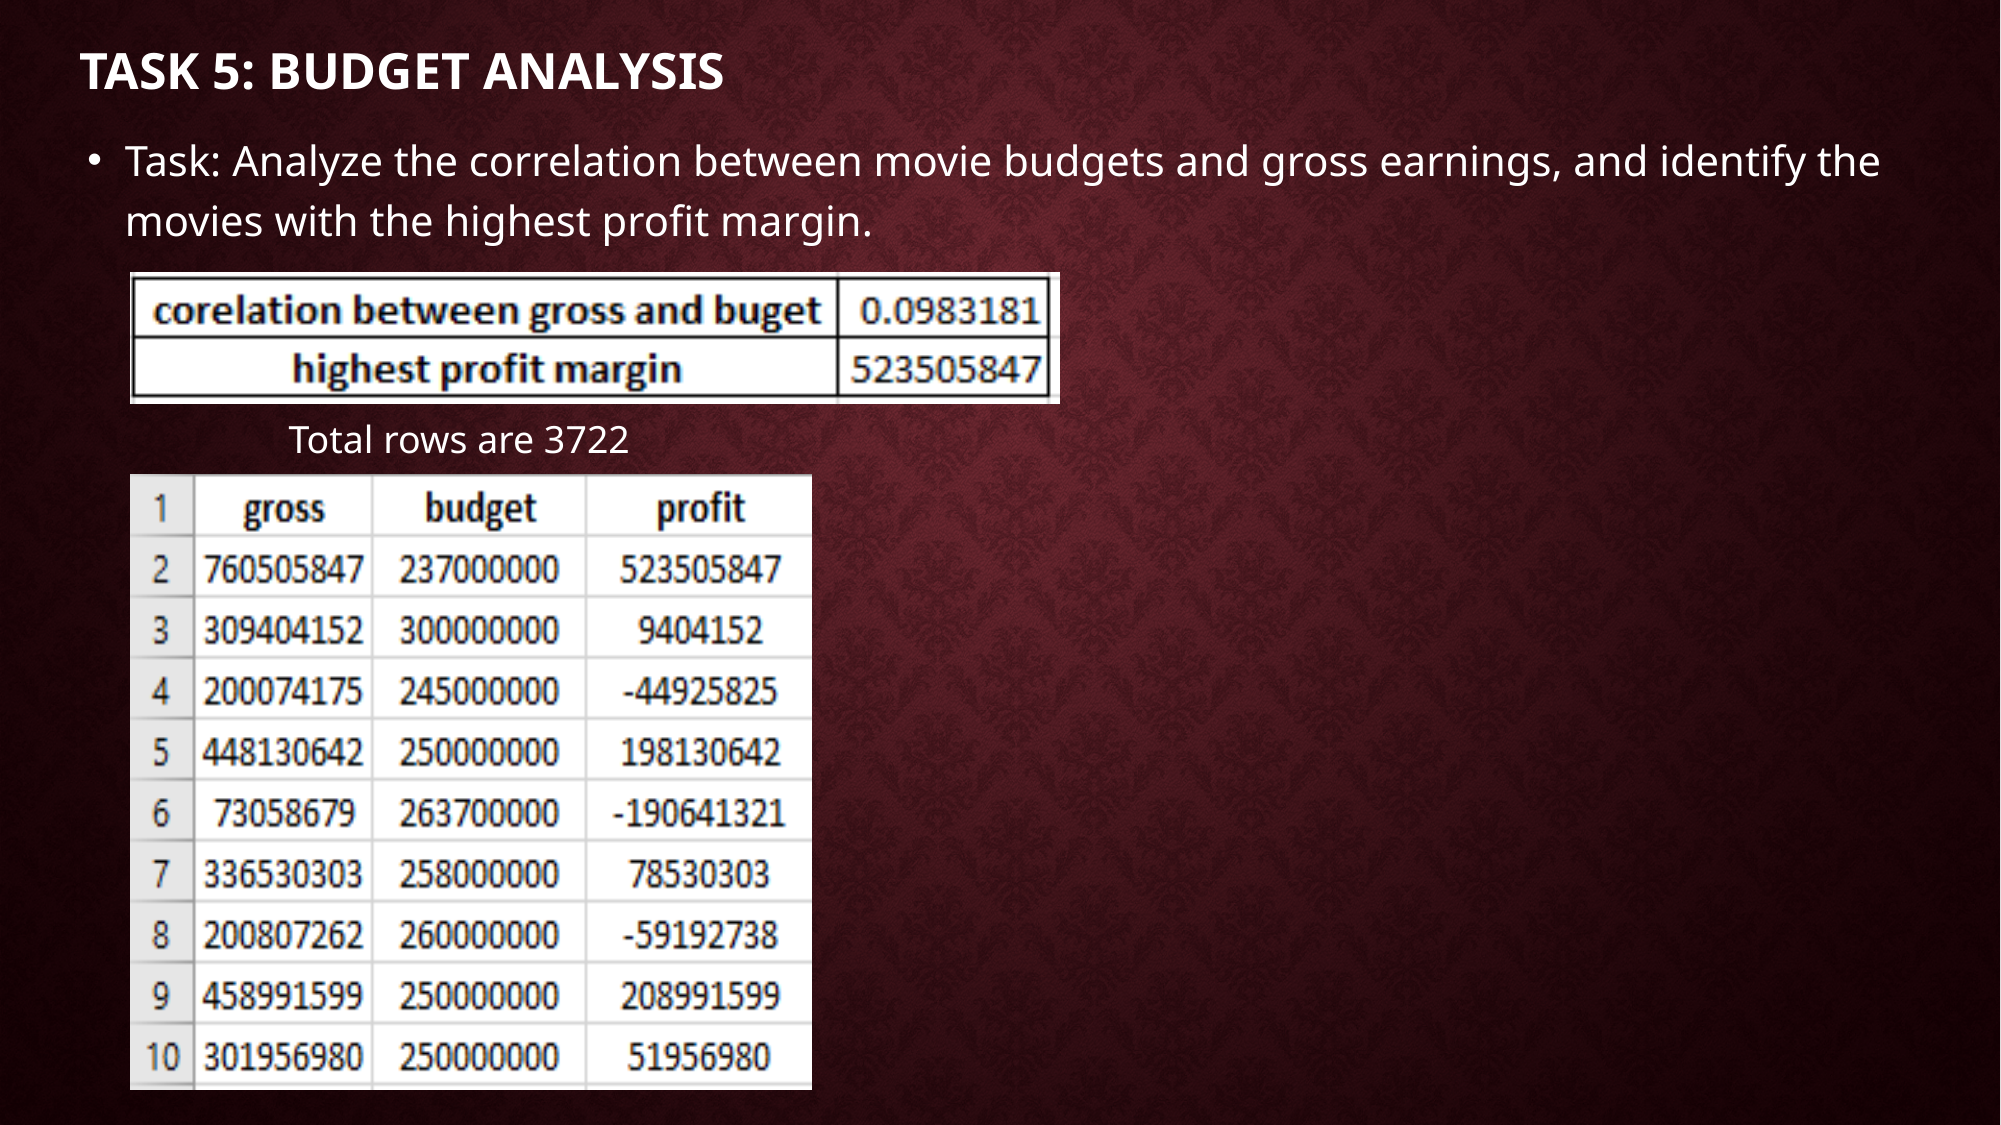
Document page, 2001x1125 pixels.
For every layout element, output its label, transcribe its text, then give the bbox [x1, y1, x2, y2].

picture [129, 473, 813, 1090]
picture [129, 272, 1060, 404]
text_box Total rows are 3722 [273, 416, 772, 469]
title Task 5: budget analysis [64, 35, 1763, 111]
list Task: Analyze the correlation between movie budgets and gross earnings, and identify the movies with the highest profit margin. [72, 116, 1912, 248]
